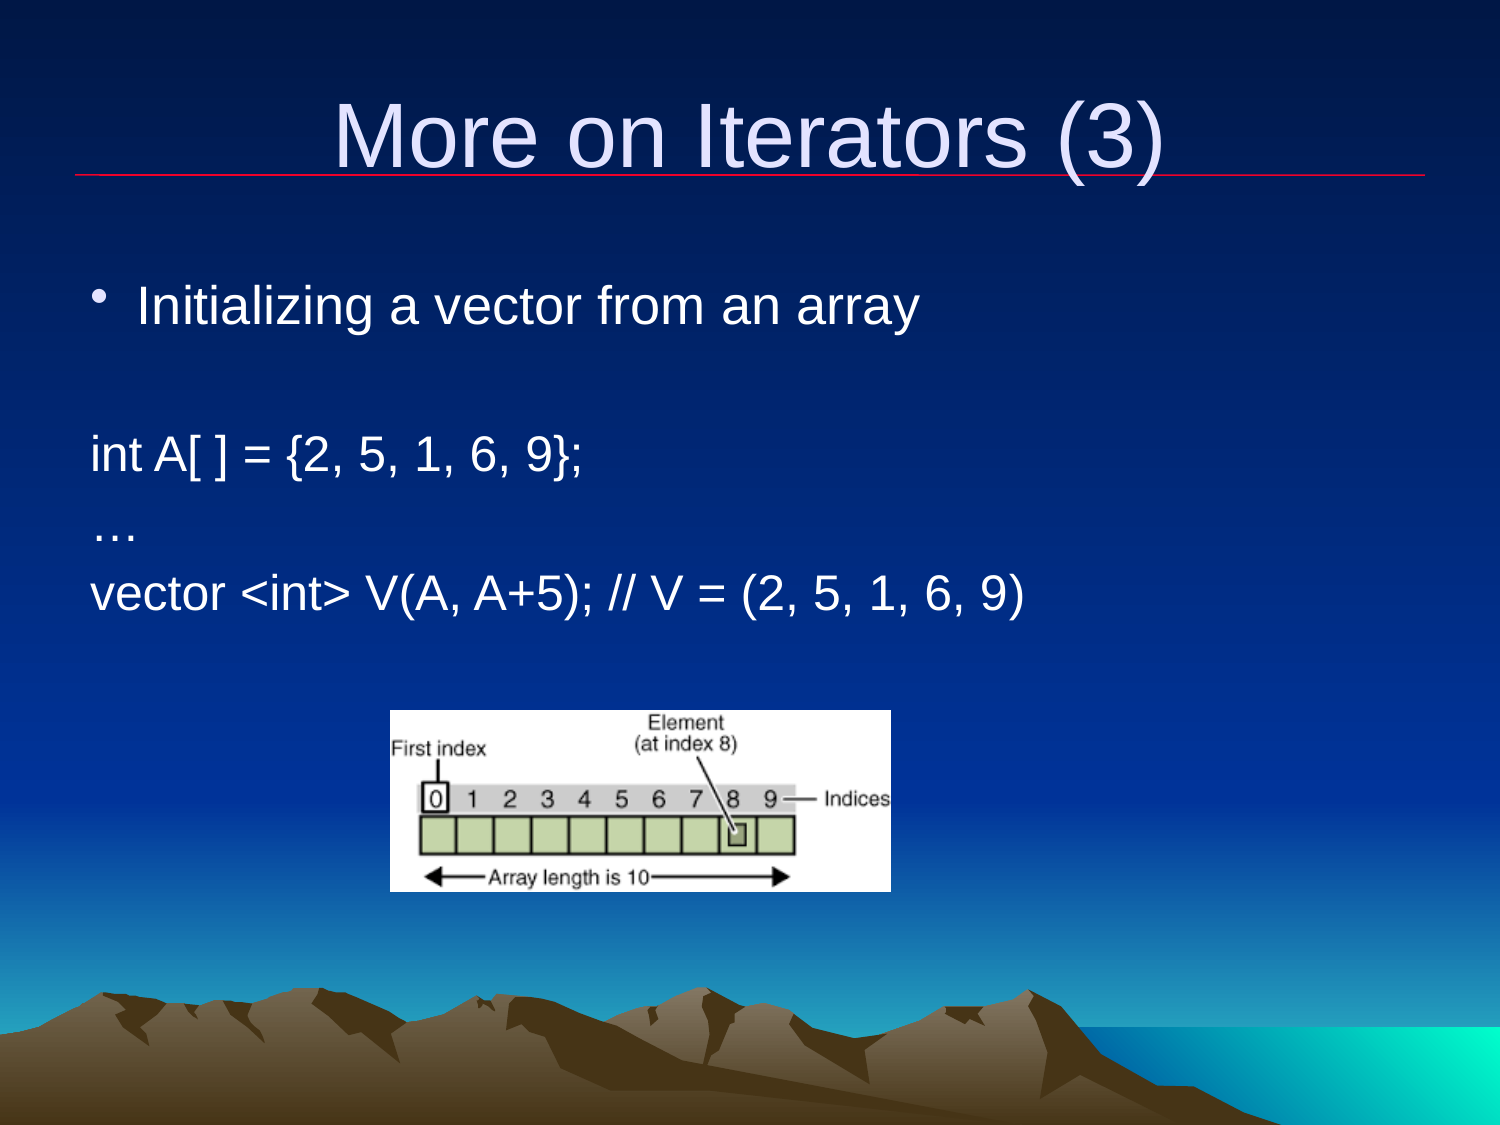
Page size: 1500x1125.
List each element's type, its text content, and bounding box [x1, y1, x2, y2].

title More on Iterators (3) [74, 37, 1426, 226]
picture [390, 710, 892, 892]
list Initializing a vector from an array int A[ ] = {2, 5, 1, 6, 9}; … vector <int> V(A, A+5); // V = (2, 5, 1, 6, 9) [74, 262, 1476, 1088]
